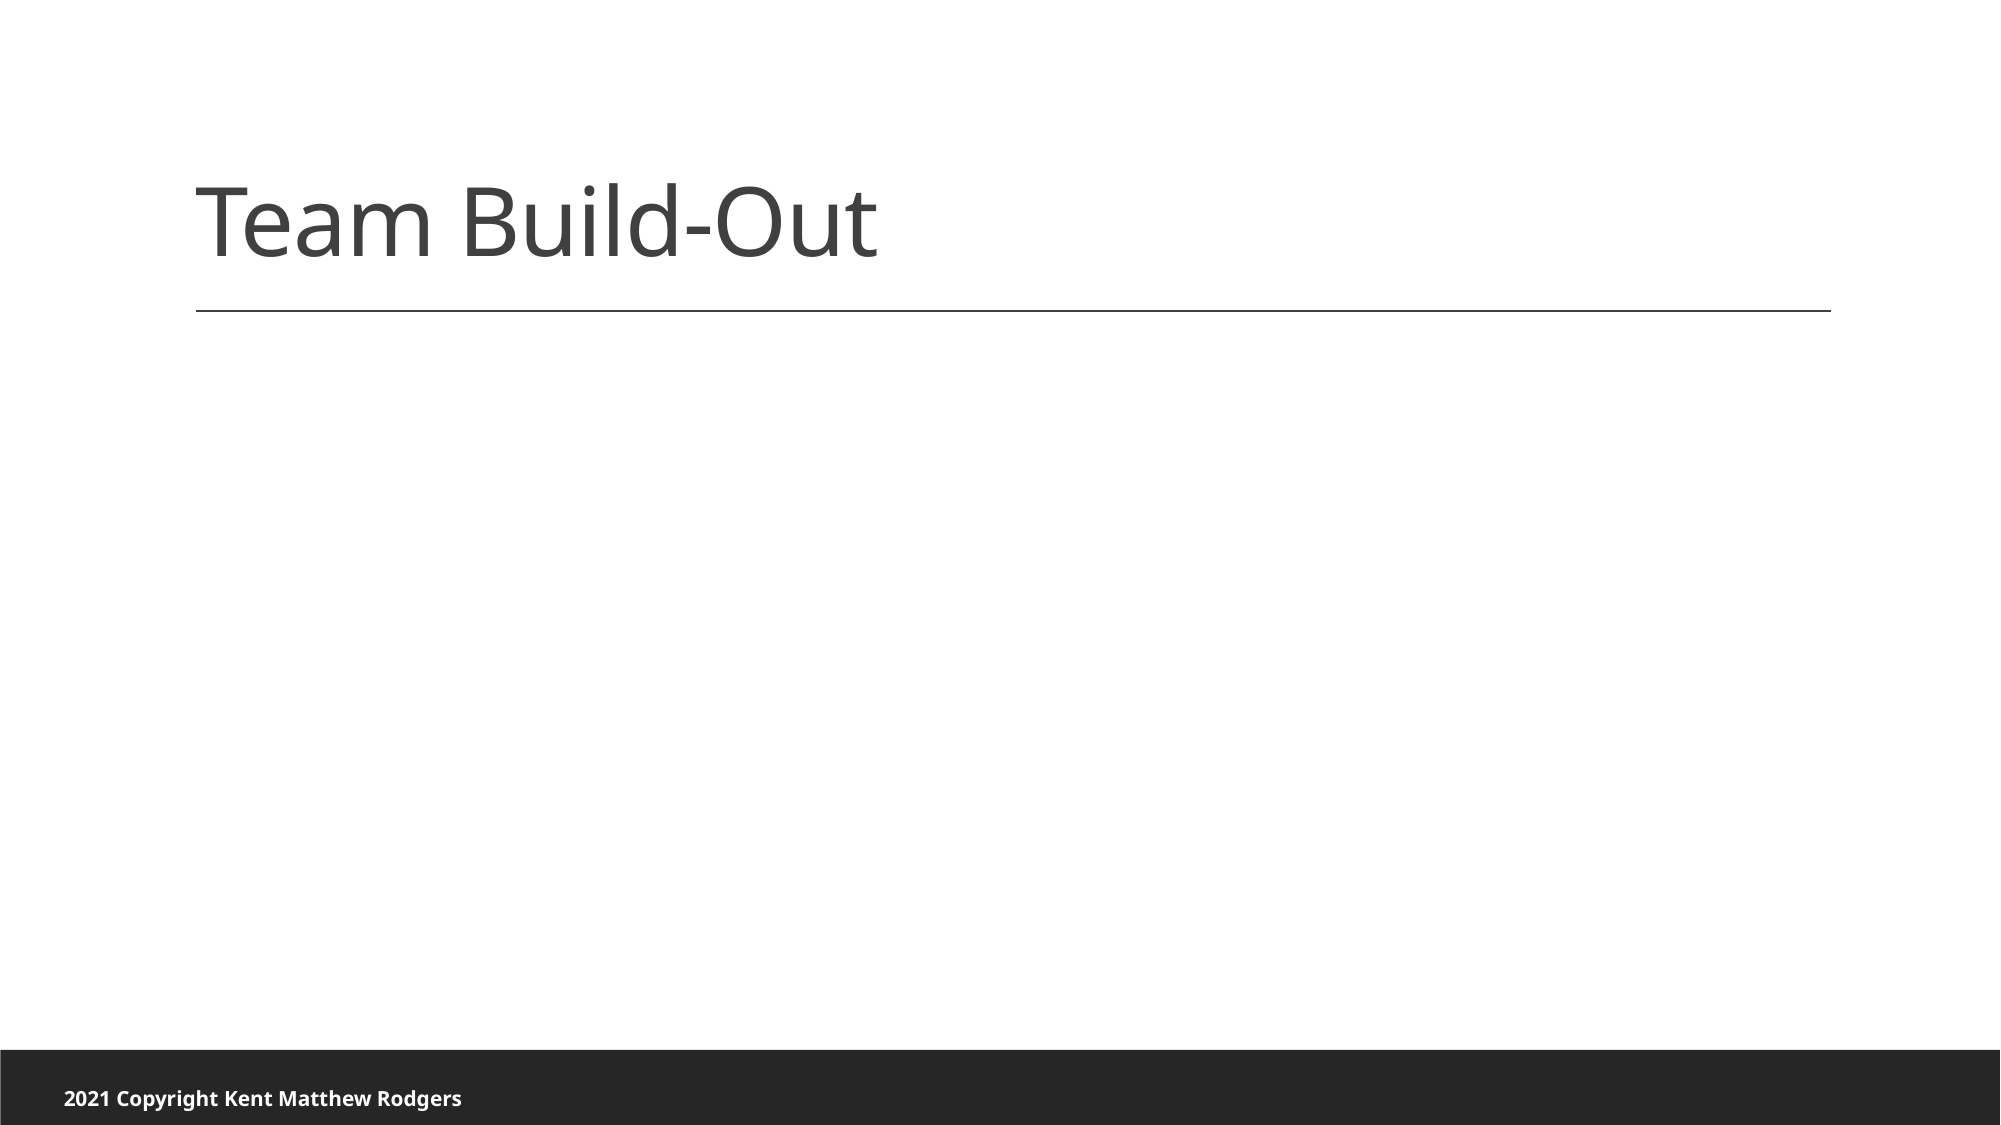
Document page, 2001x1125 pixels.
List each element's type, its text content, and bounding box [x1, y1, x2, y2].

title Team Build-Out [180, 47, 1830, 285]
text_box 2021 Copyright Kent Matthew Rodgers [49, 1077, 477, 1118]
